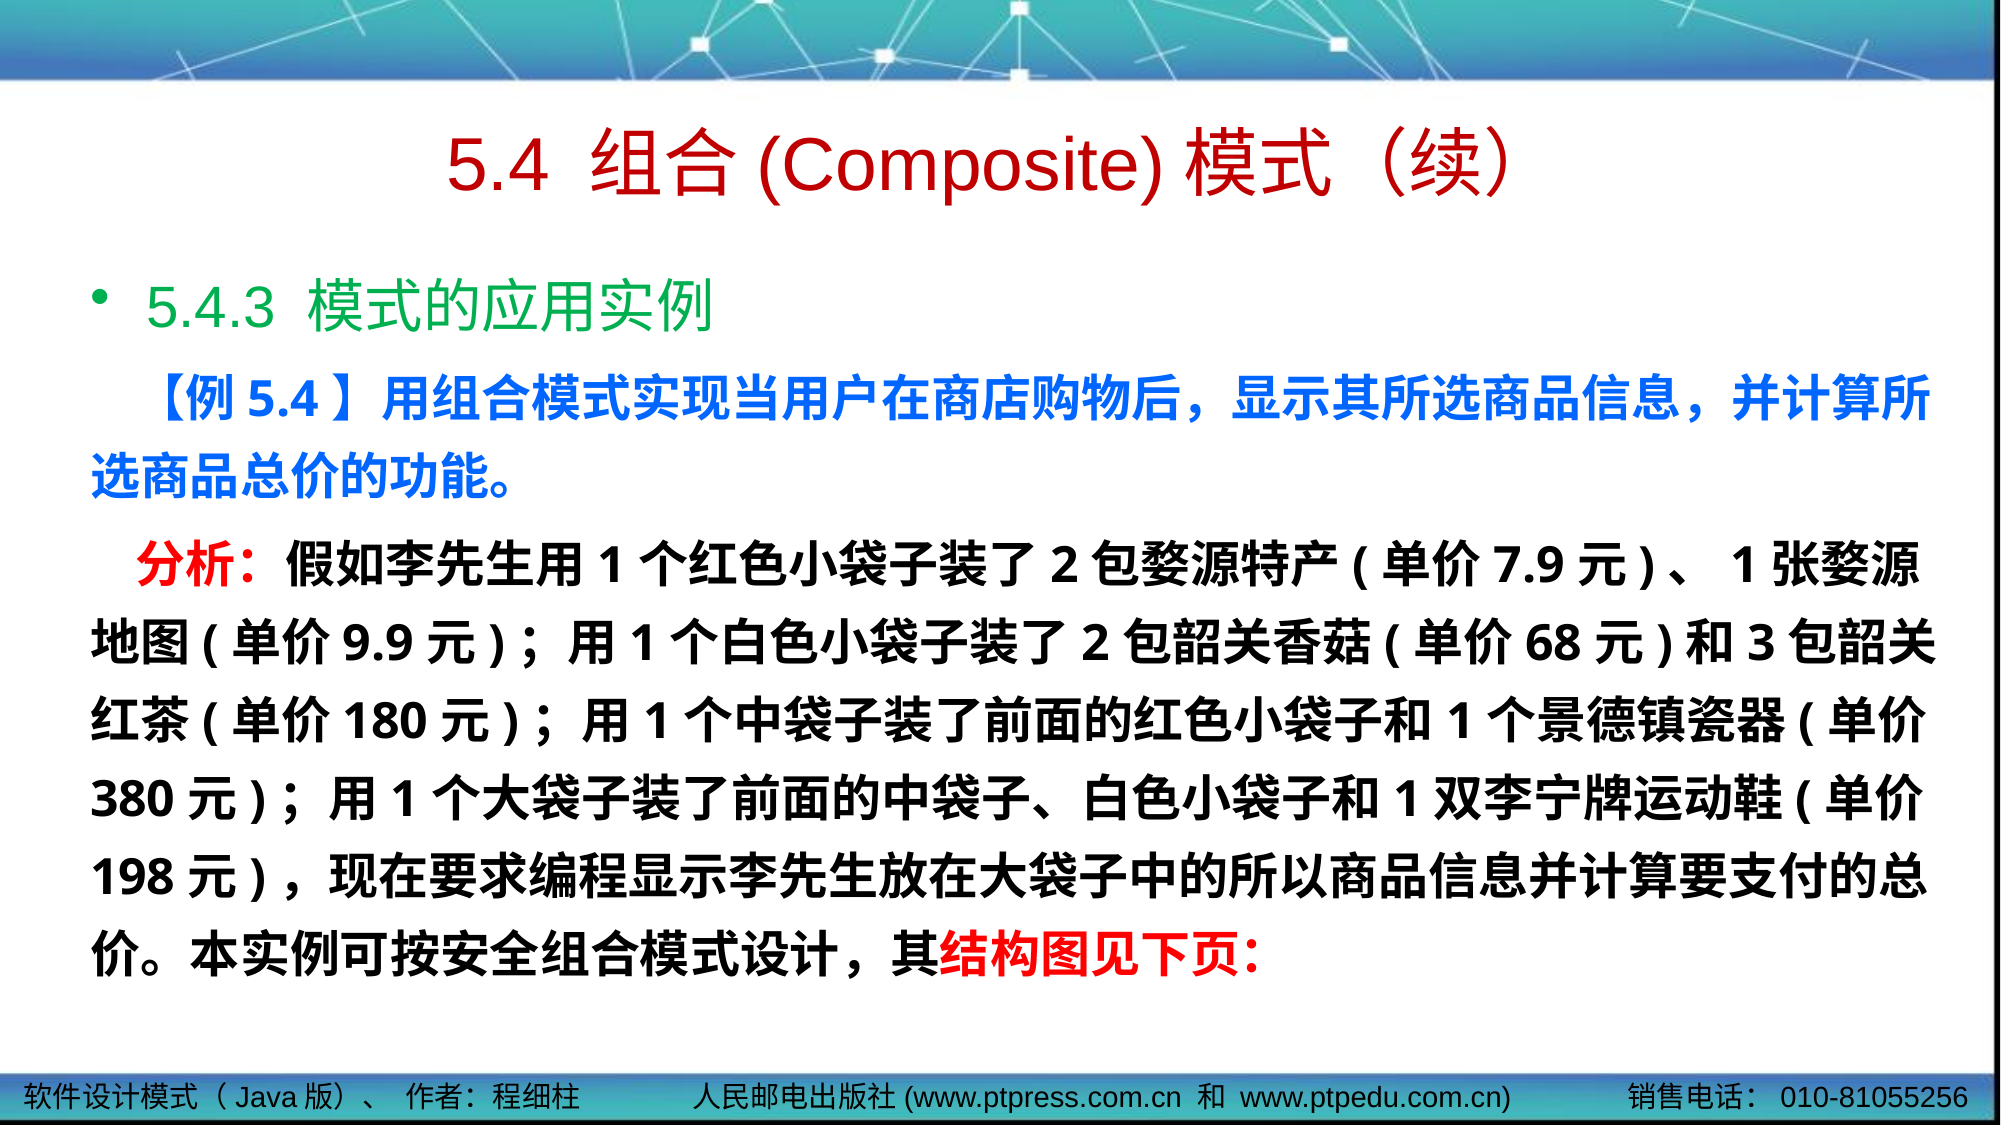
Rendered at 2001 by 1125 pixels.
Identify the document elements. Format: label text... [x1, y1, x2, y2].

list 5.4.3 模式的应用实例 【例5.4】用组合模式实现当用户在商店购物后，显示其所选商品信息，并计算所选商品总价的功能。 分析：假如李先生用1个红色小袋子装了2包婺源特产(单价7.9元)、1张婺源地图(单价9.9元)；用1个白色小袋子装了2包韶关香菇(单价68元)和3包韶关红茶(单价180元)；用1个中袋子装了前面的红色小袋子和1个景德镇瓷器(单价380元)；用1个大袋子装了前面的中袋子、白色小袋子和1双李宁牌运动鞋(单价198元)，现在要求编程显示李先生放在大袋子中的所以商品信息并计算要支付的总价。本实例可按安全组合模式设计，其结构图见下页： [75, 240, 1957, 1032]
slide_number 软件设计模式（Java版）、 作者：程细柱 [8, 1071, 647, 1125]
slide_number 销售电话：010-81055256 [1557, 1071, 1984, 1125]
title 5.4 组合(Composite)模式（续） [102, 101, 1903, 221]
picture [0, 0, 2001, 1125]
footer 人民邮电出版社(www.ptpress.com.cn 和 www.ptpedu.com.cn) [647, 1071, 1557, 1125]
